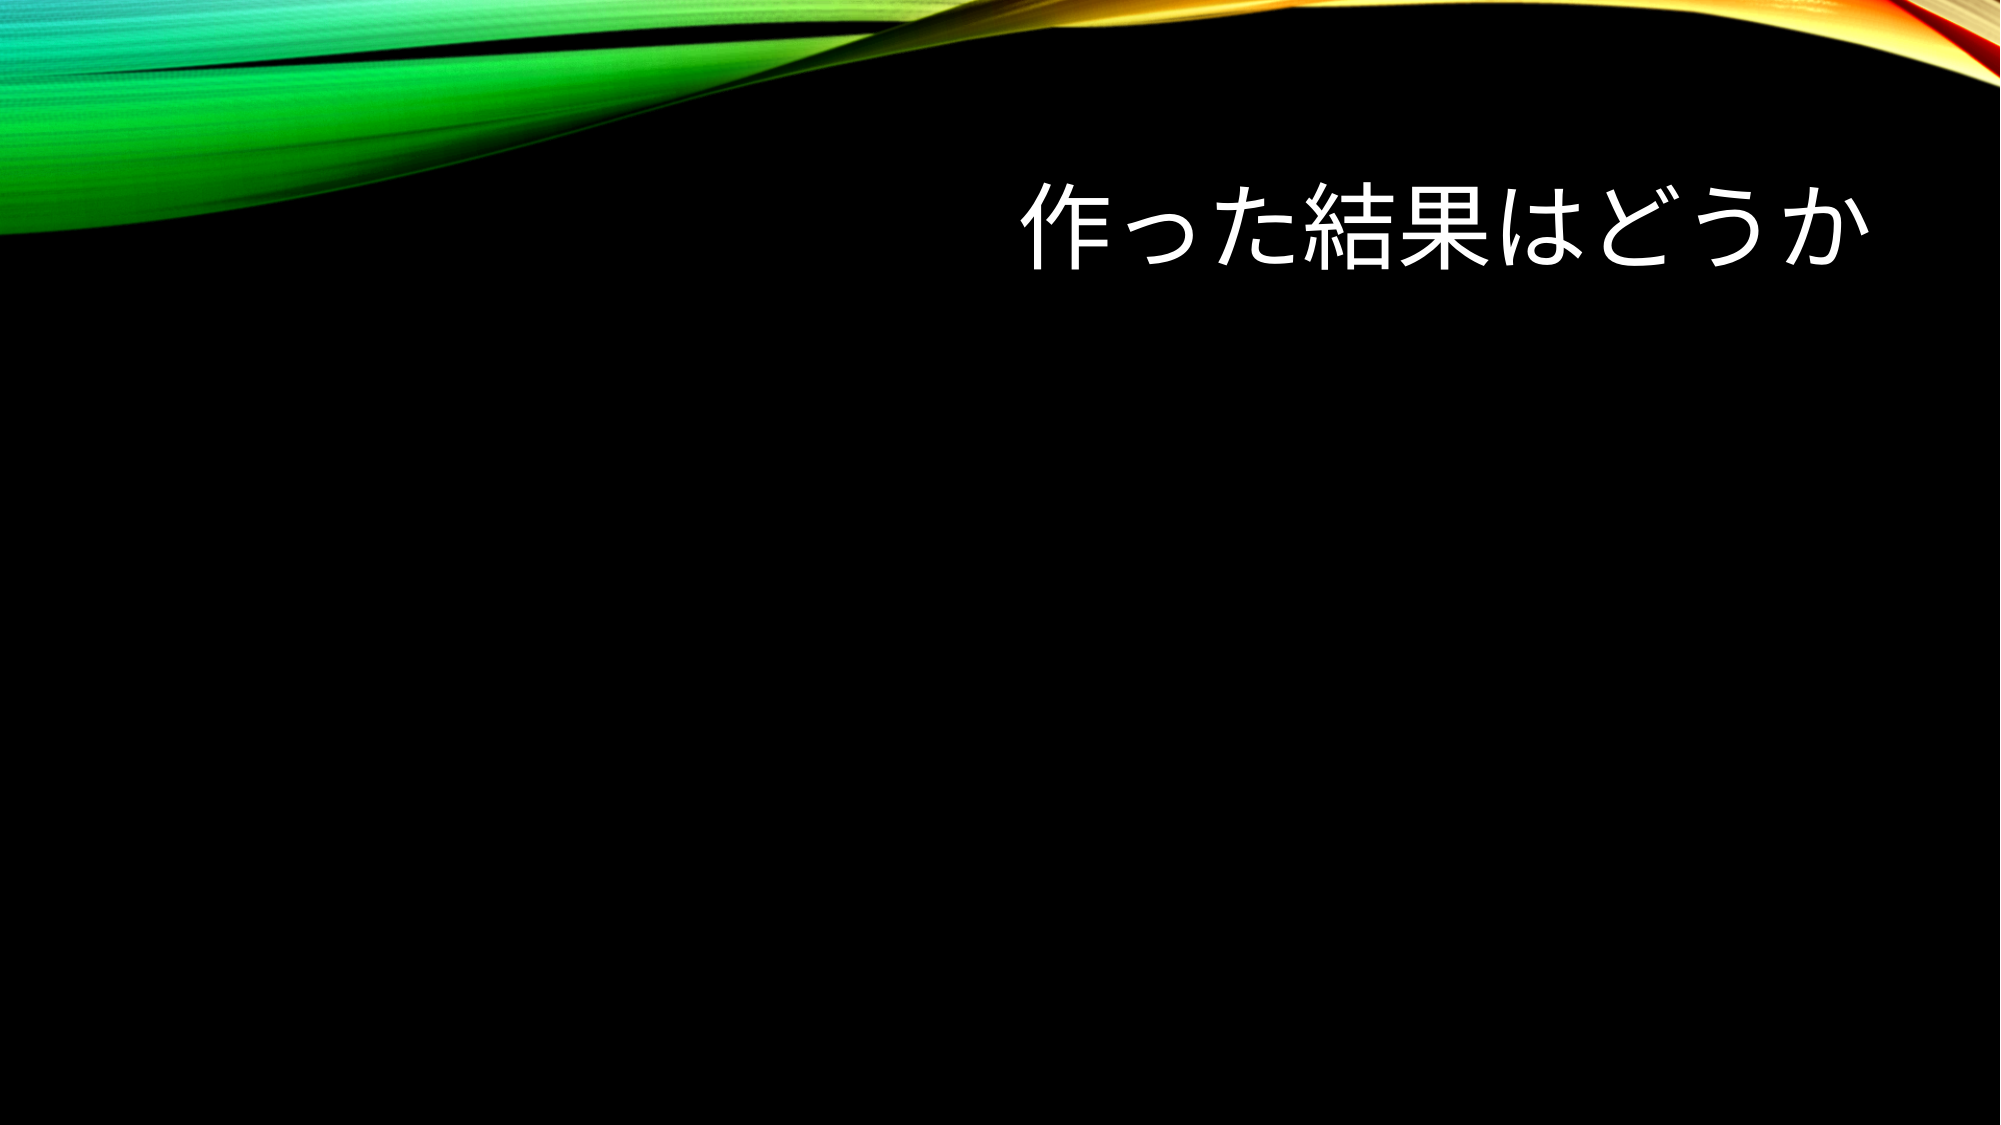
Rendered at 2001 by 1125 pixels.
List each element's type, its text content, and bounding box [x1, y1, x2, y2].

picture [0, 0, 2000, 237]
title 作った結果はどうか [985, 125, 1888, 338]
